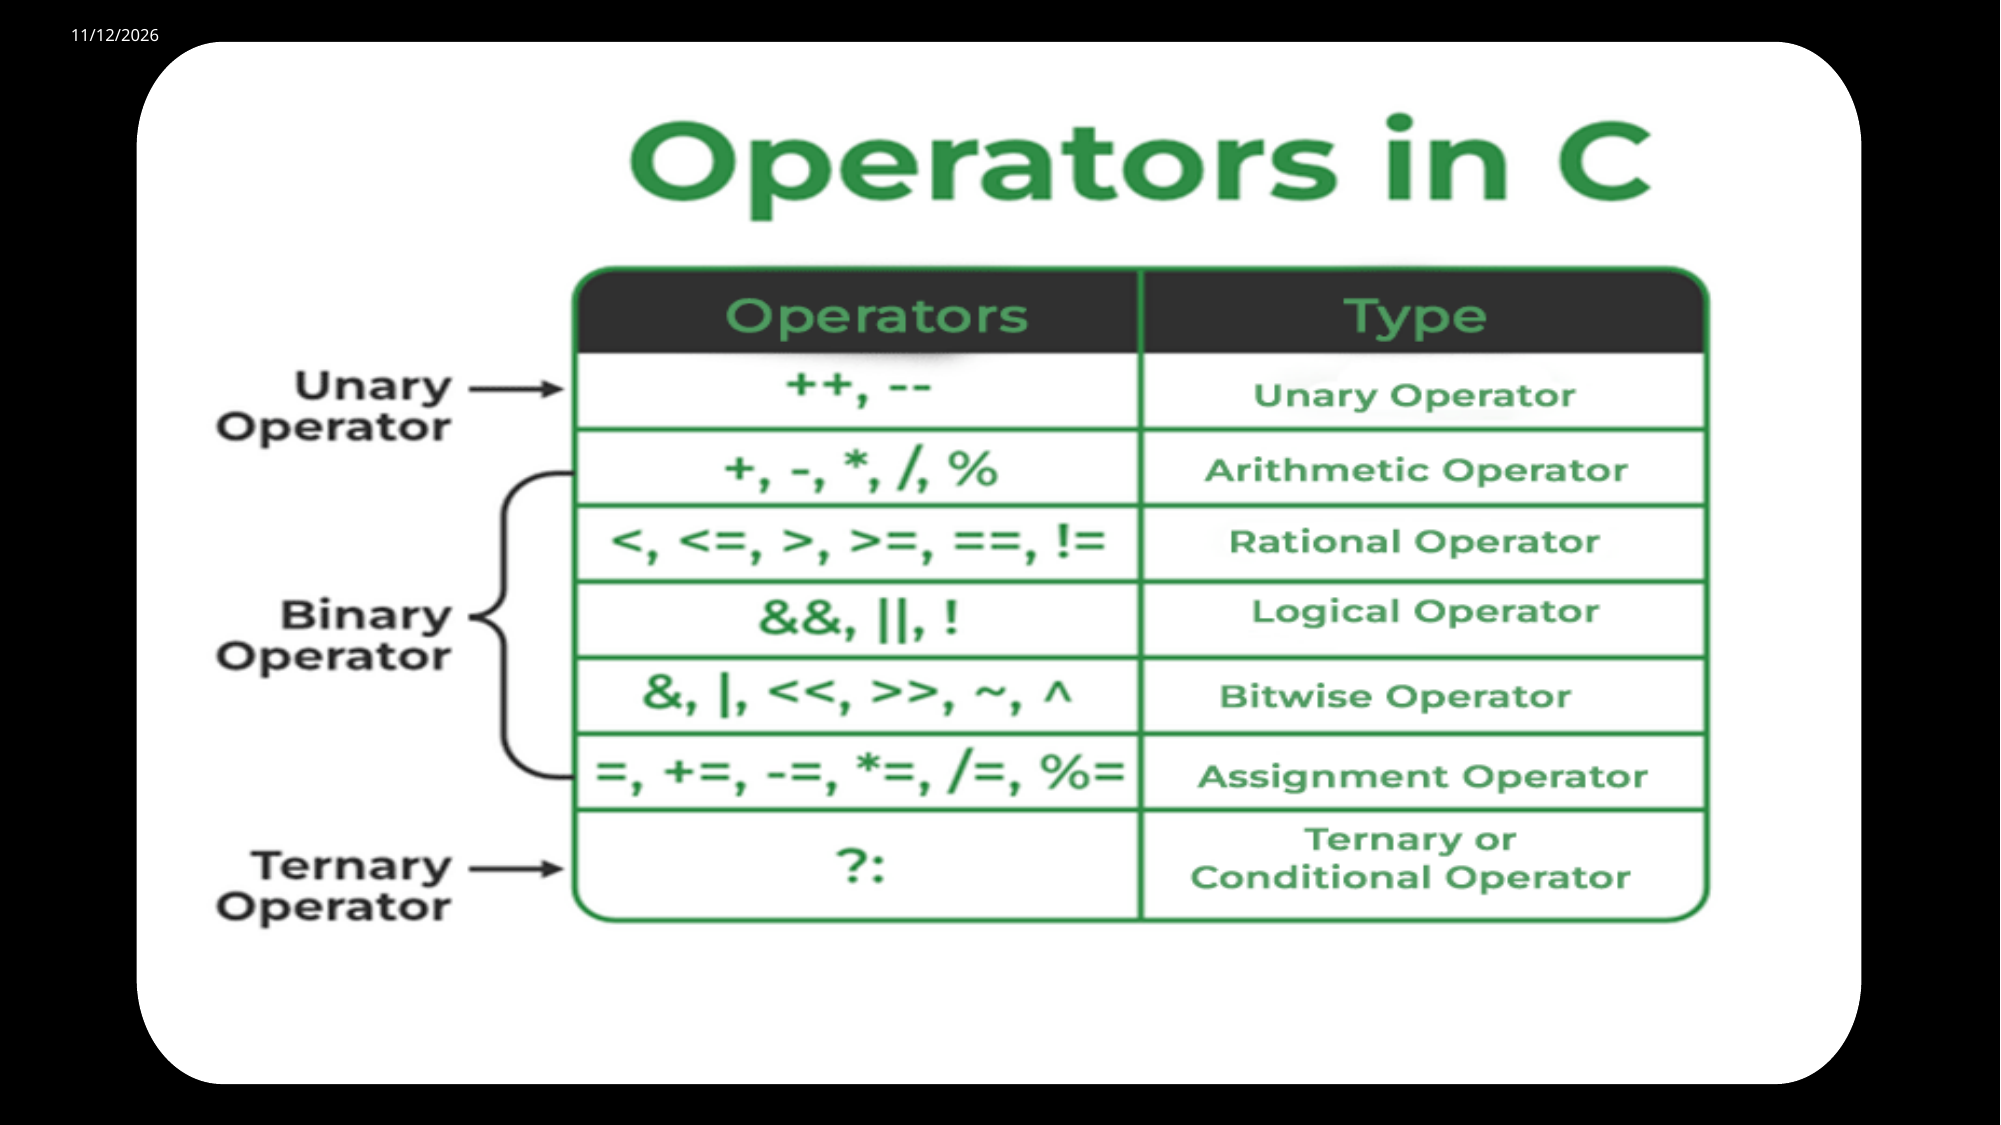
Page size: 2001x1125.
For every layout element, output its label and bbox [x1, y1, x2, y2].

slide_number [55, 10, 506, 63]
picture [136, 41, 1862, 1085]
